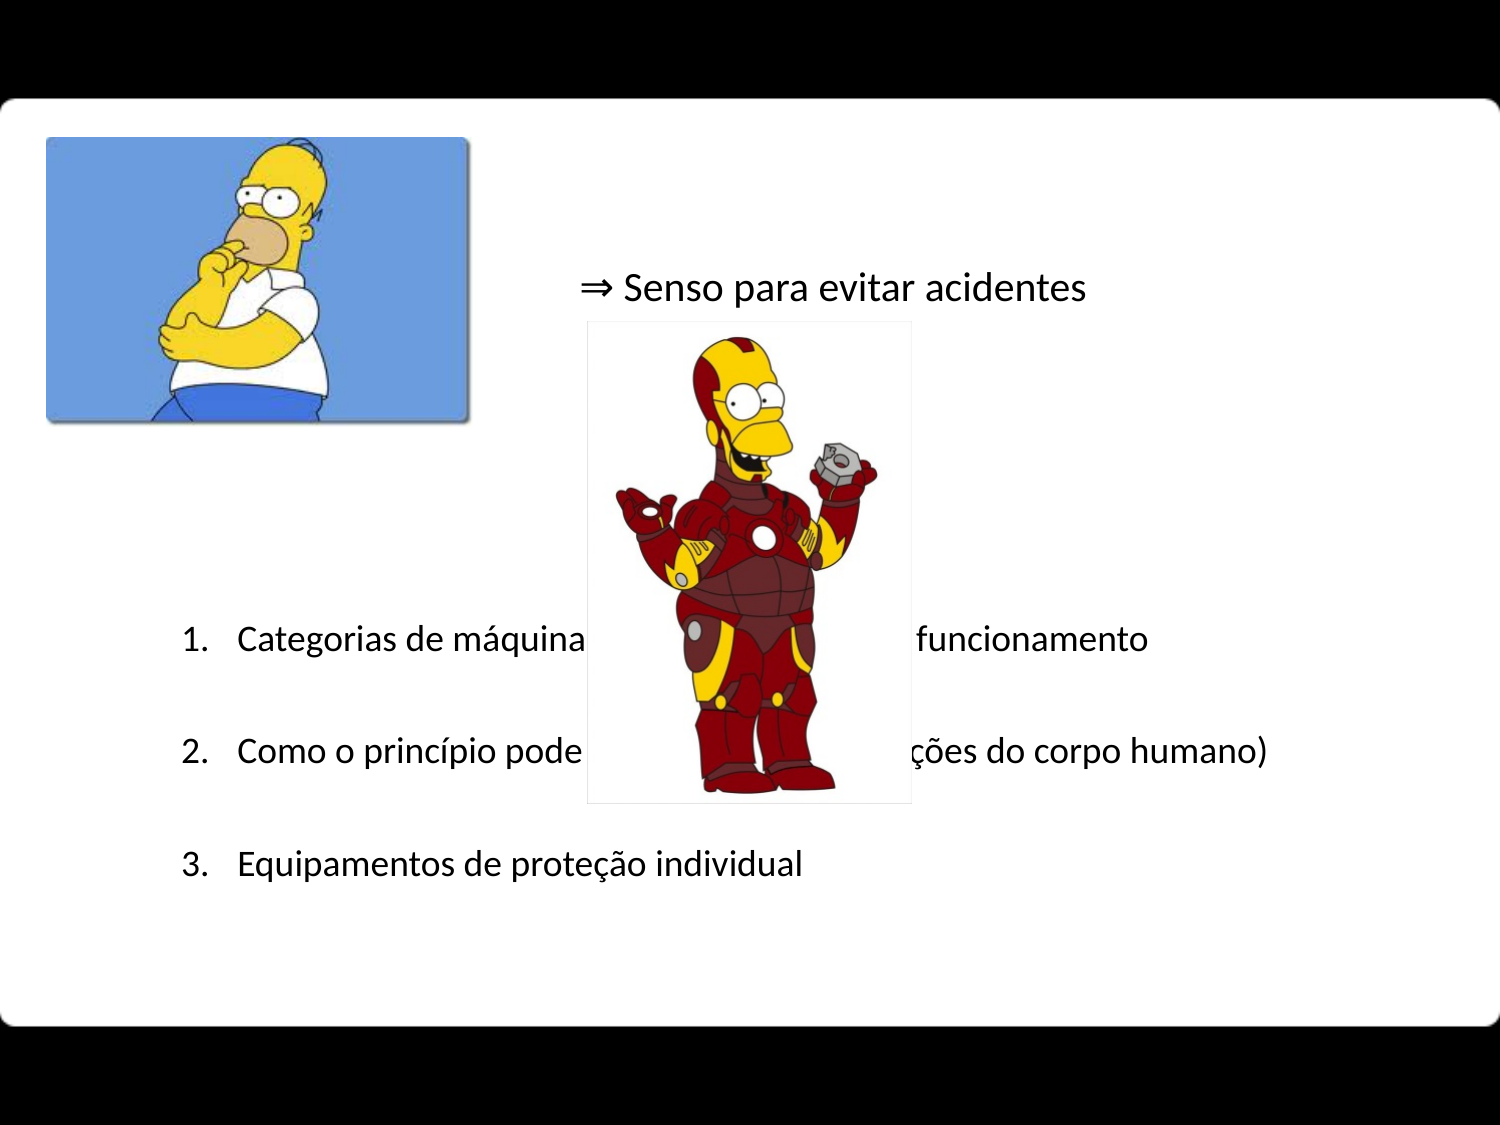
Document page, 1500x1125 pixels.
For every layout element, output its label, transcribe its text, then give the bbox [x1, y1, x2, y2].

text_box Categorias de máquinas e seus princípios de funcionamento Como o princípio pode nos machucar (limitações do corpo humano) Equipamentos de proteção individual [166, 538, 1285, 892]
picture [0, 0, 1500, 1125]
text_box ⇒ Senso para evitar acidentes [564, 252, 1102, 317]
